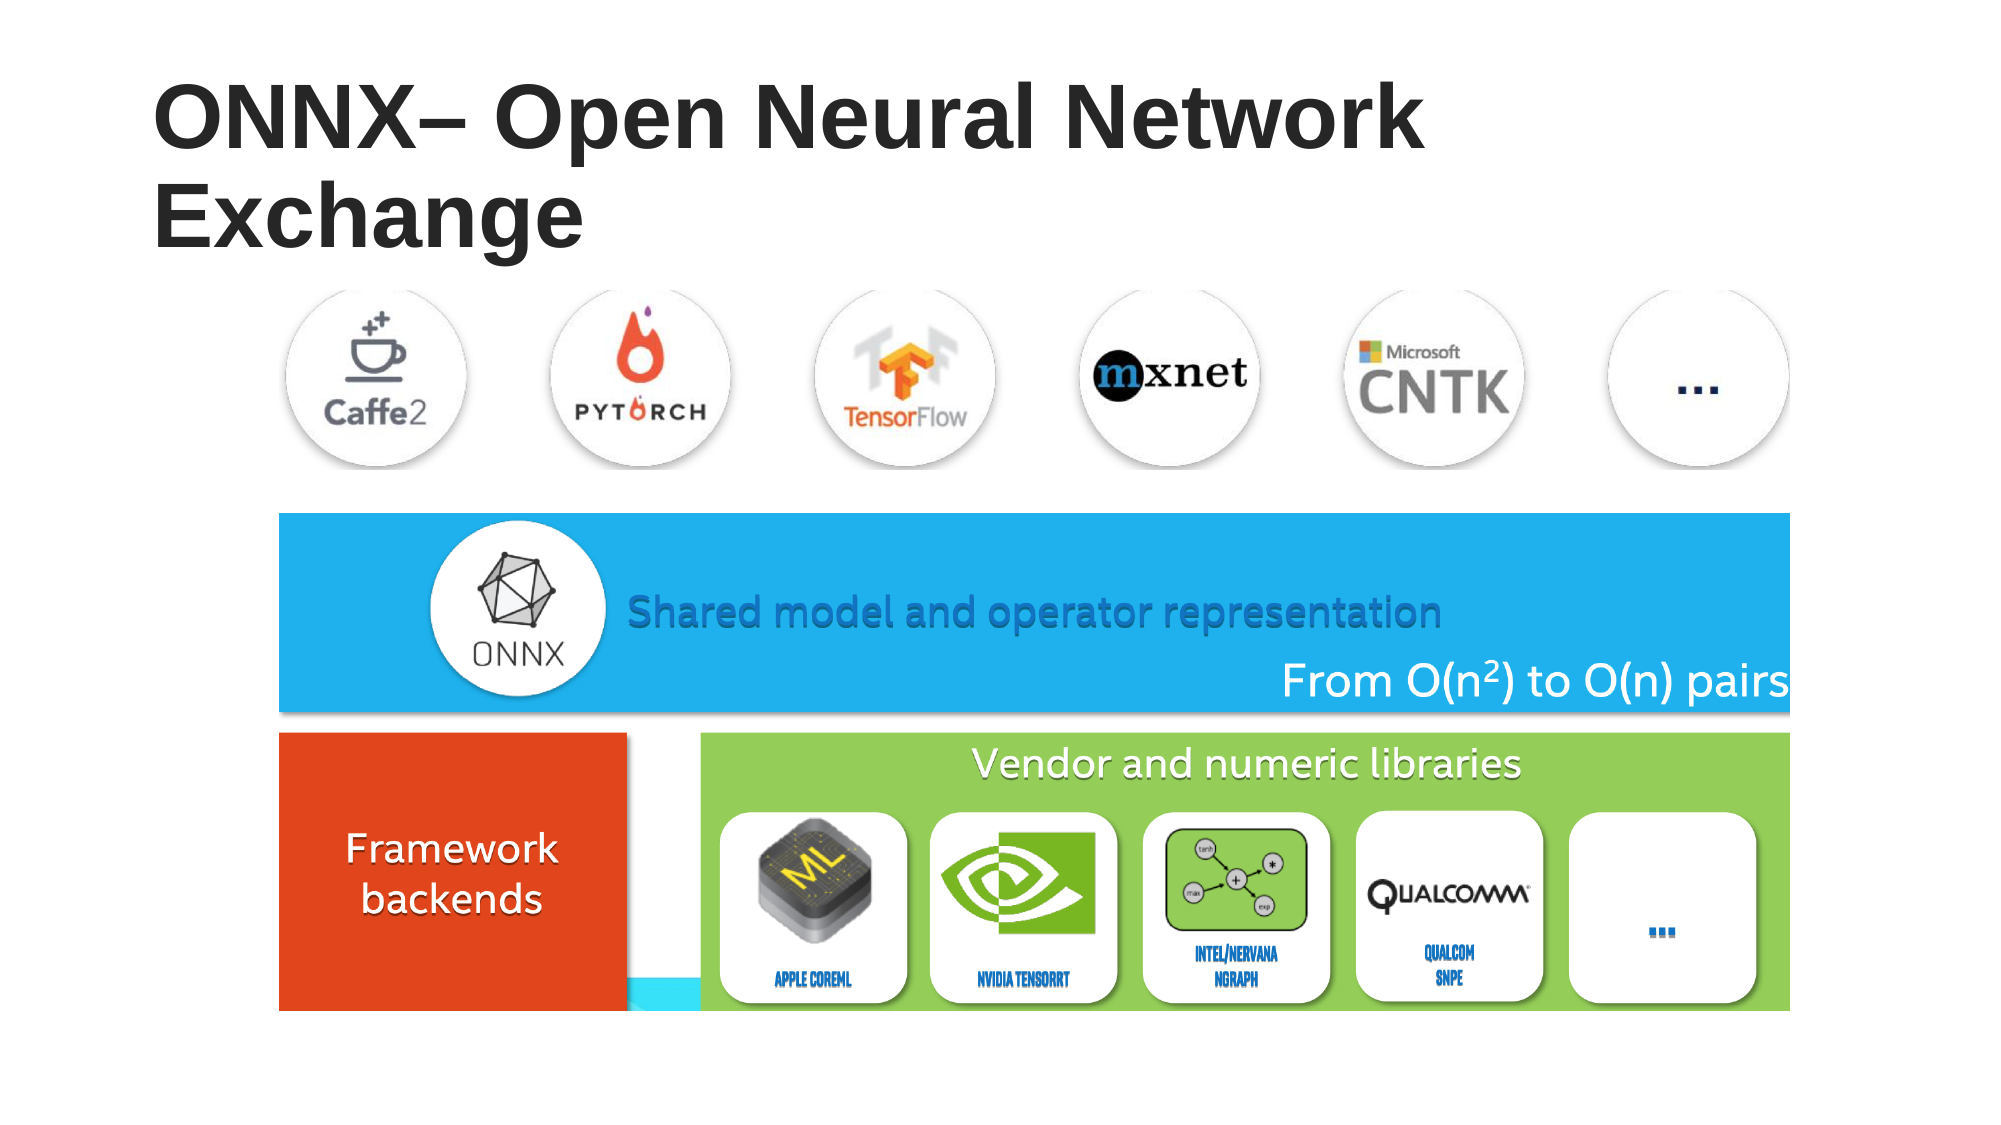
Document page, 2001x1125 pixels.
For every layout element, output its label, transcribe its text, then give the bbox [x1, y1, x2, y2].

picture [279, 513, 1790, 1011]
title ONNX– Open Neural Network Exchange [137, 59, 1863, 278]
picture [279, 290, 1790, 470]
